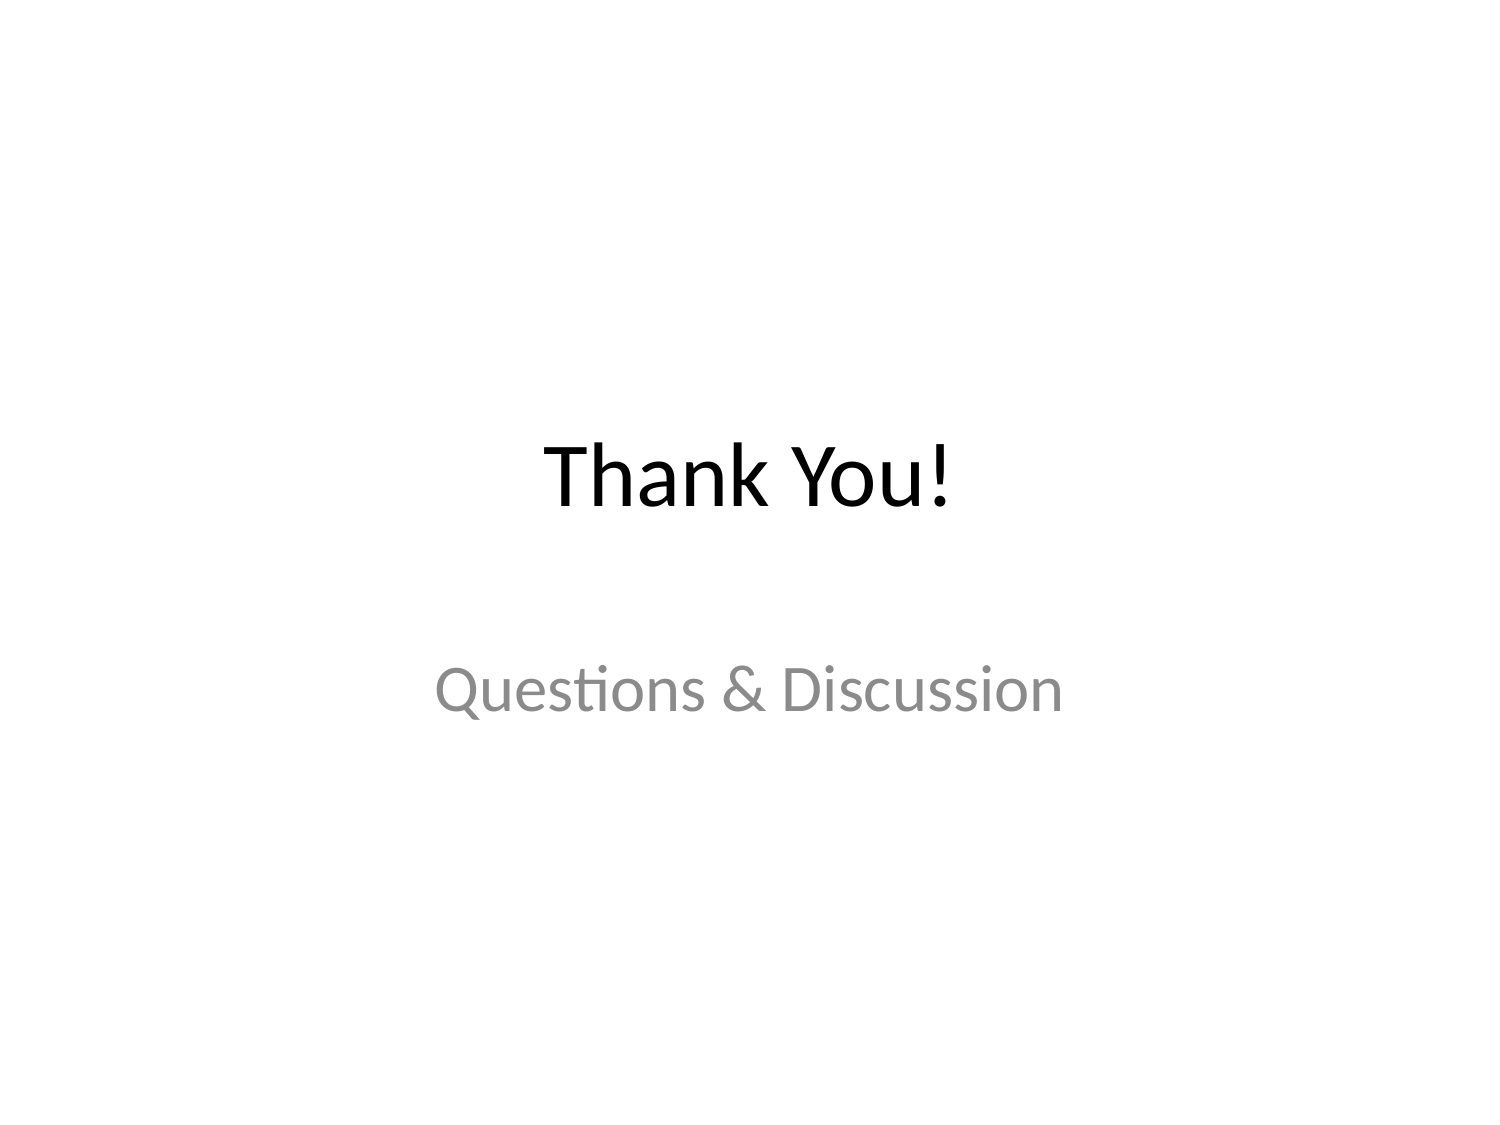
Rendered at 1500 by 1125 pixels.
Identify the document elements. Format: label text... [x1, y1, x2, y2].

title Thank You! [112, 349, 1388, 591]
subtitle Questions & Discussion [225, 637, 1275, 925]
